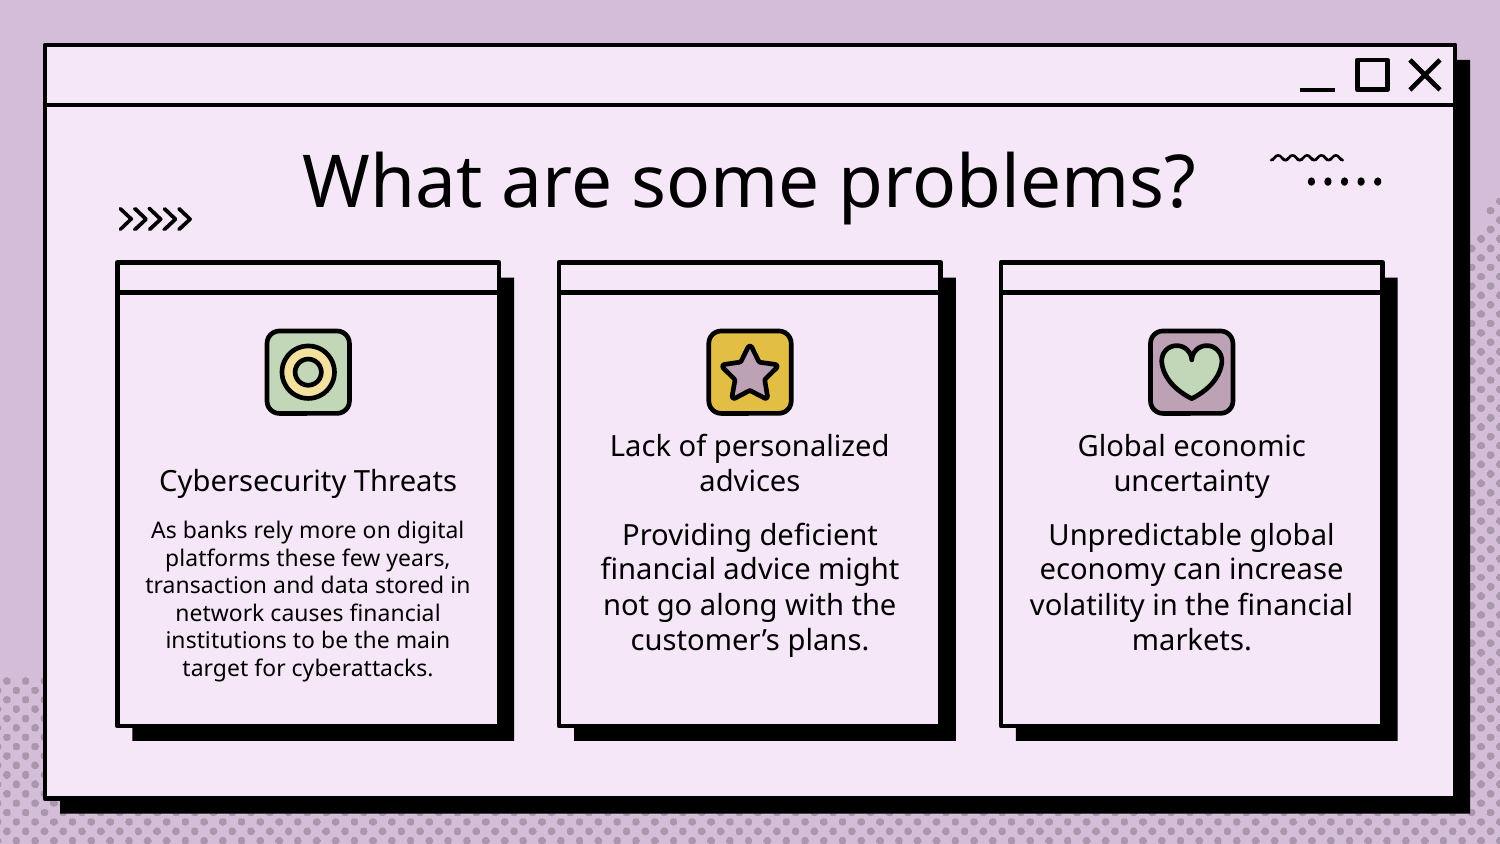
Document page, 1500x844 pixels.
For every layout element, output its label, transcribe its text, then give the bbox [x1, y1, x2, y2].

text_box [1374, 177, 1382, 186]
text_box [708, 330, 792, 414]
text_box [558, 262, 957, 742]
title What are some problems? [116, 120, 1383, 233]
text_box [1340, 177, 1349, 186]
text_box [1307, 177, 1315, 186]
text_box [1150, 330, 1234, 414]
text_box [177, 207, 193, 231]
text_box [133, 207, 148, 231]
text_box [266, 330, 350, 414]
text_box [1324, 177, 1332, 186]
text_box [162, 207, 177, 231]
text_box [147, 206, 163, 231]
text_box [117, 262, 515, 742]
text_box [1357, 177, 1365, 186]
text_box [1000, 262, 1398, 742]
text_box [119, 207, 134, 231]
text_box [1269, 154, 1345, 162]
